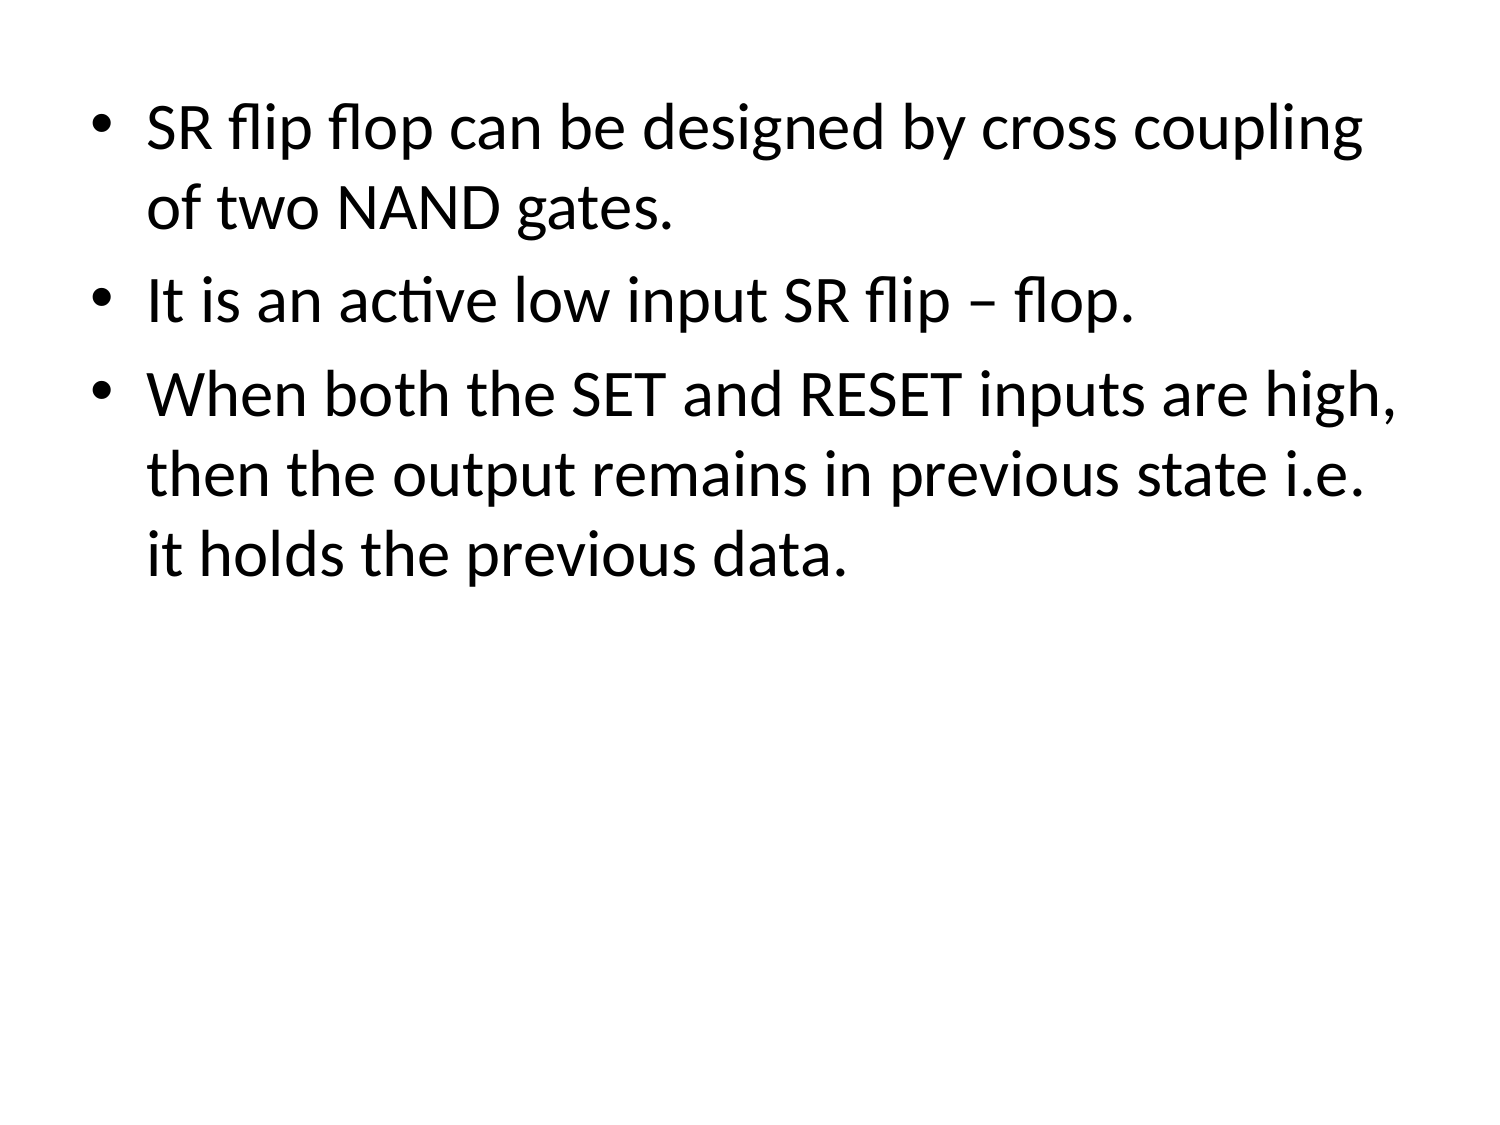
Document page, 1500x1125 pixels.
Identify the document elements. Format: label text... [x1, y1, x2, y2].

list SR flip flop can be designed by cross coupling of two NAND gates. It is an active low input SR flip – flop. When both the SET and RESET inputs are high, then the output remains in previous state i.e. it holds the previous data. [75, 75, 1425, 1005]
